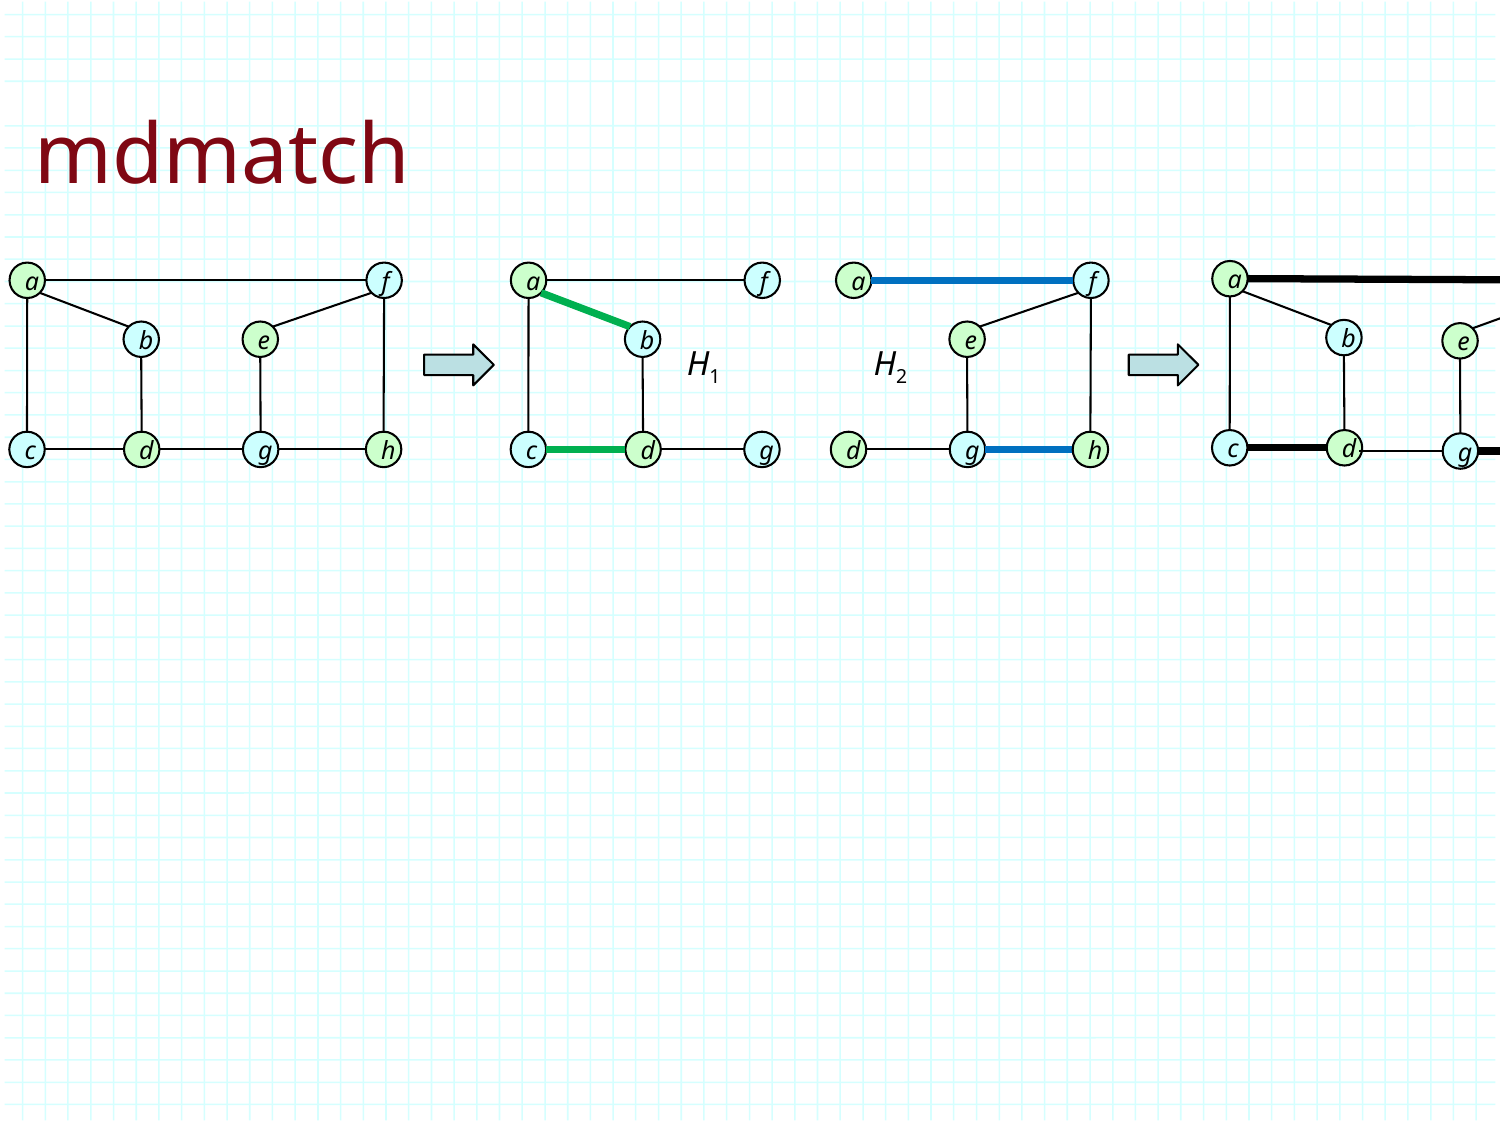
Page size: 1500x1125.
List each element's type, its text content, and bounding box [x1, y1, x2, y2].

title mdmatch [20, 93, 1456, 231]
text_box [8, 260, 1500, 469]
